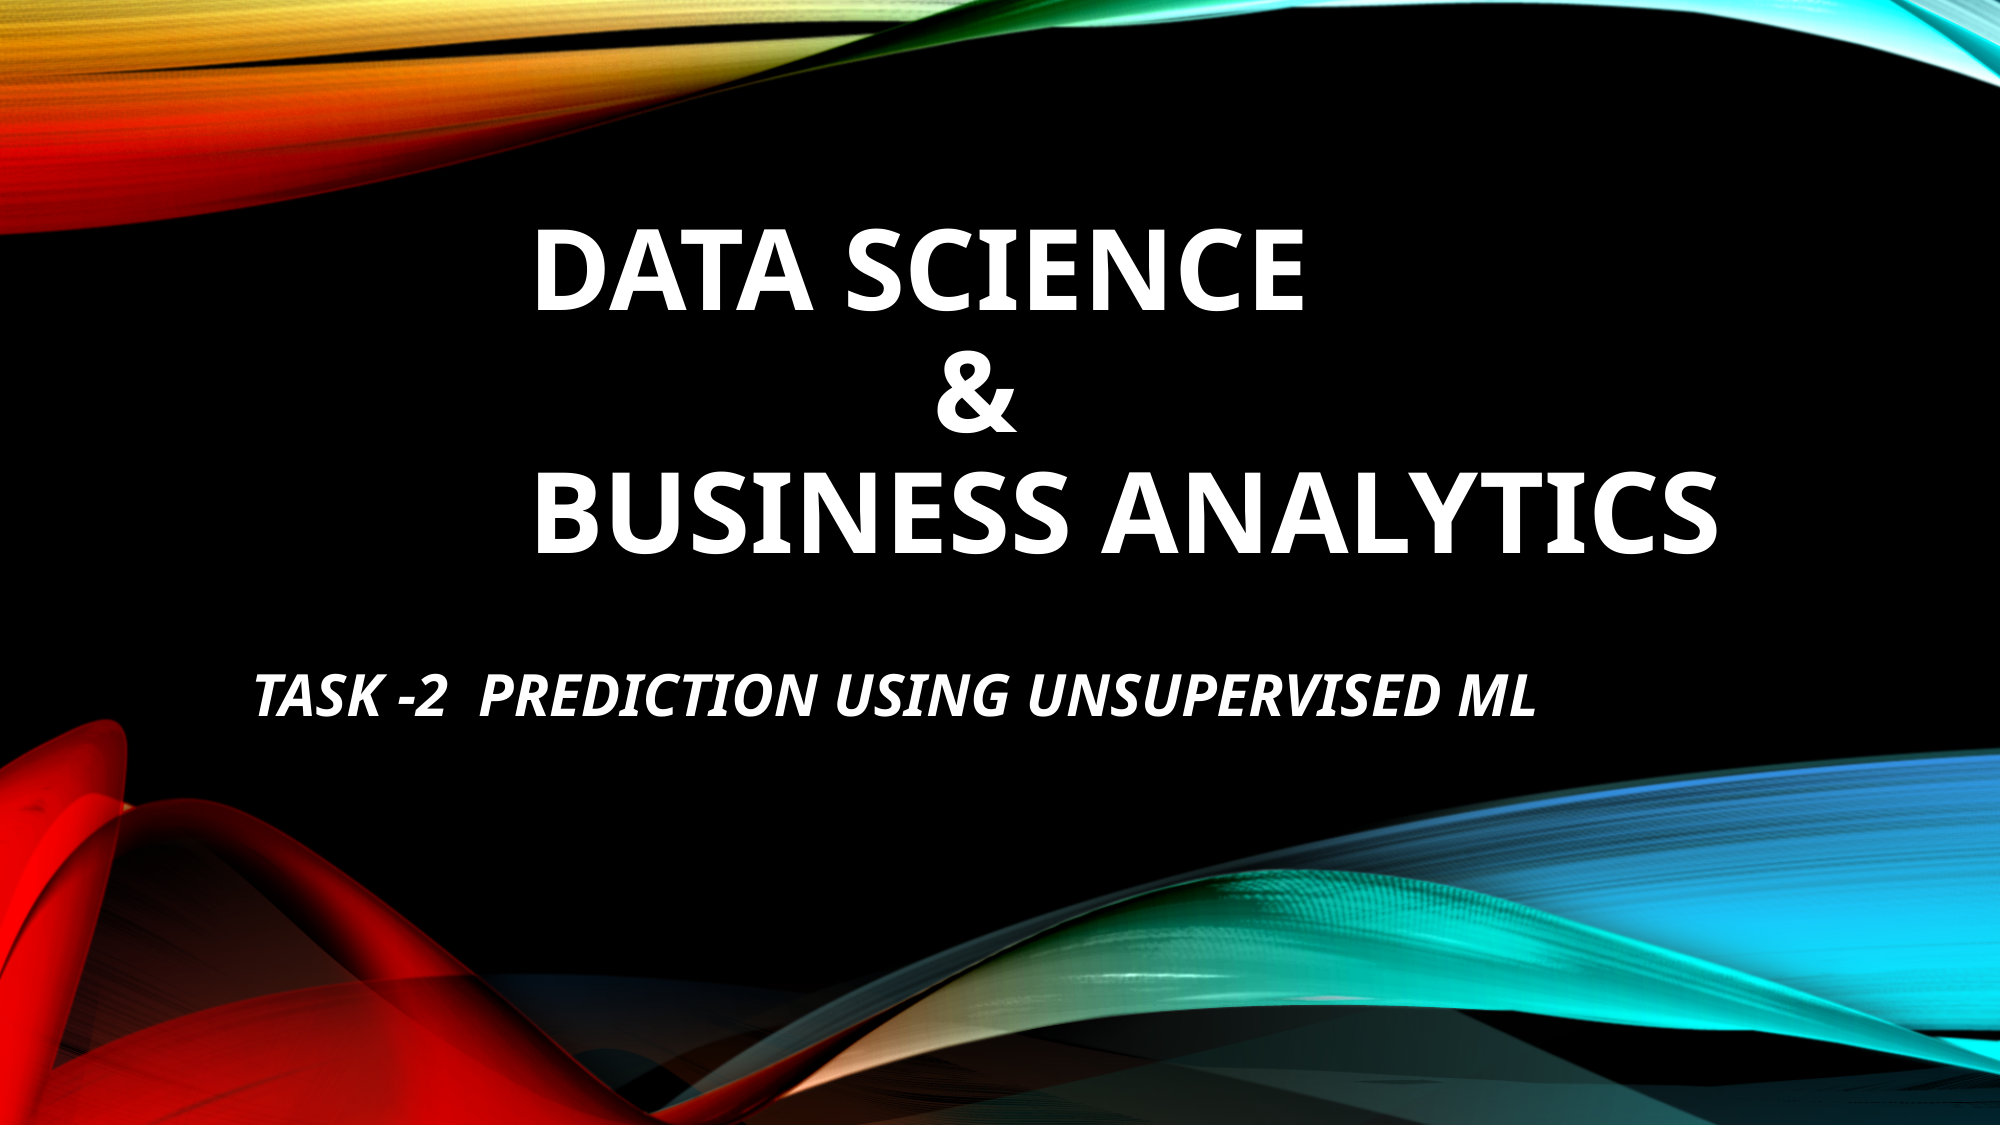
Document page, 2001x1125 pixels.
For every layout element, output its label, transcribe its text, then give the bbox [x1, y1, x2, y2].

subtitle TASK -2 PREDICTION USING UNSUPERVISED ML [120, 658, 1671, 771]
picture [0, 717, 2000, 1125]
picture [0, 0, 2000, 237]
title DATA SCIENCE & BUSINESS ANALYTICS [513, 166, 1746, 586]
